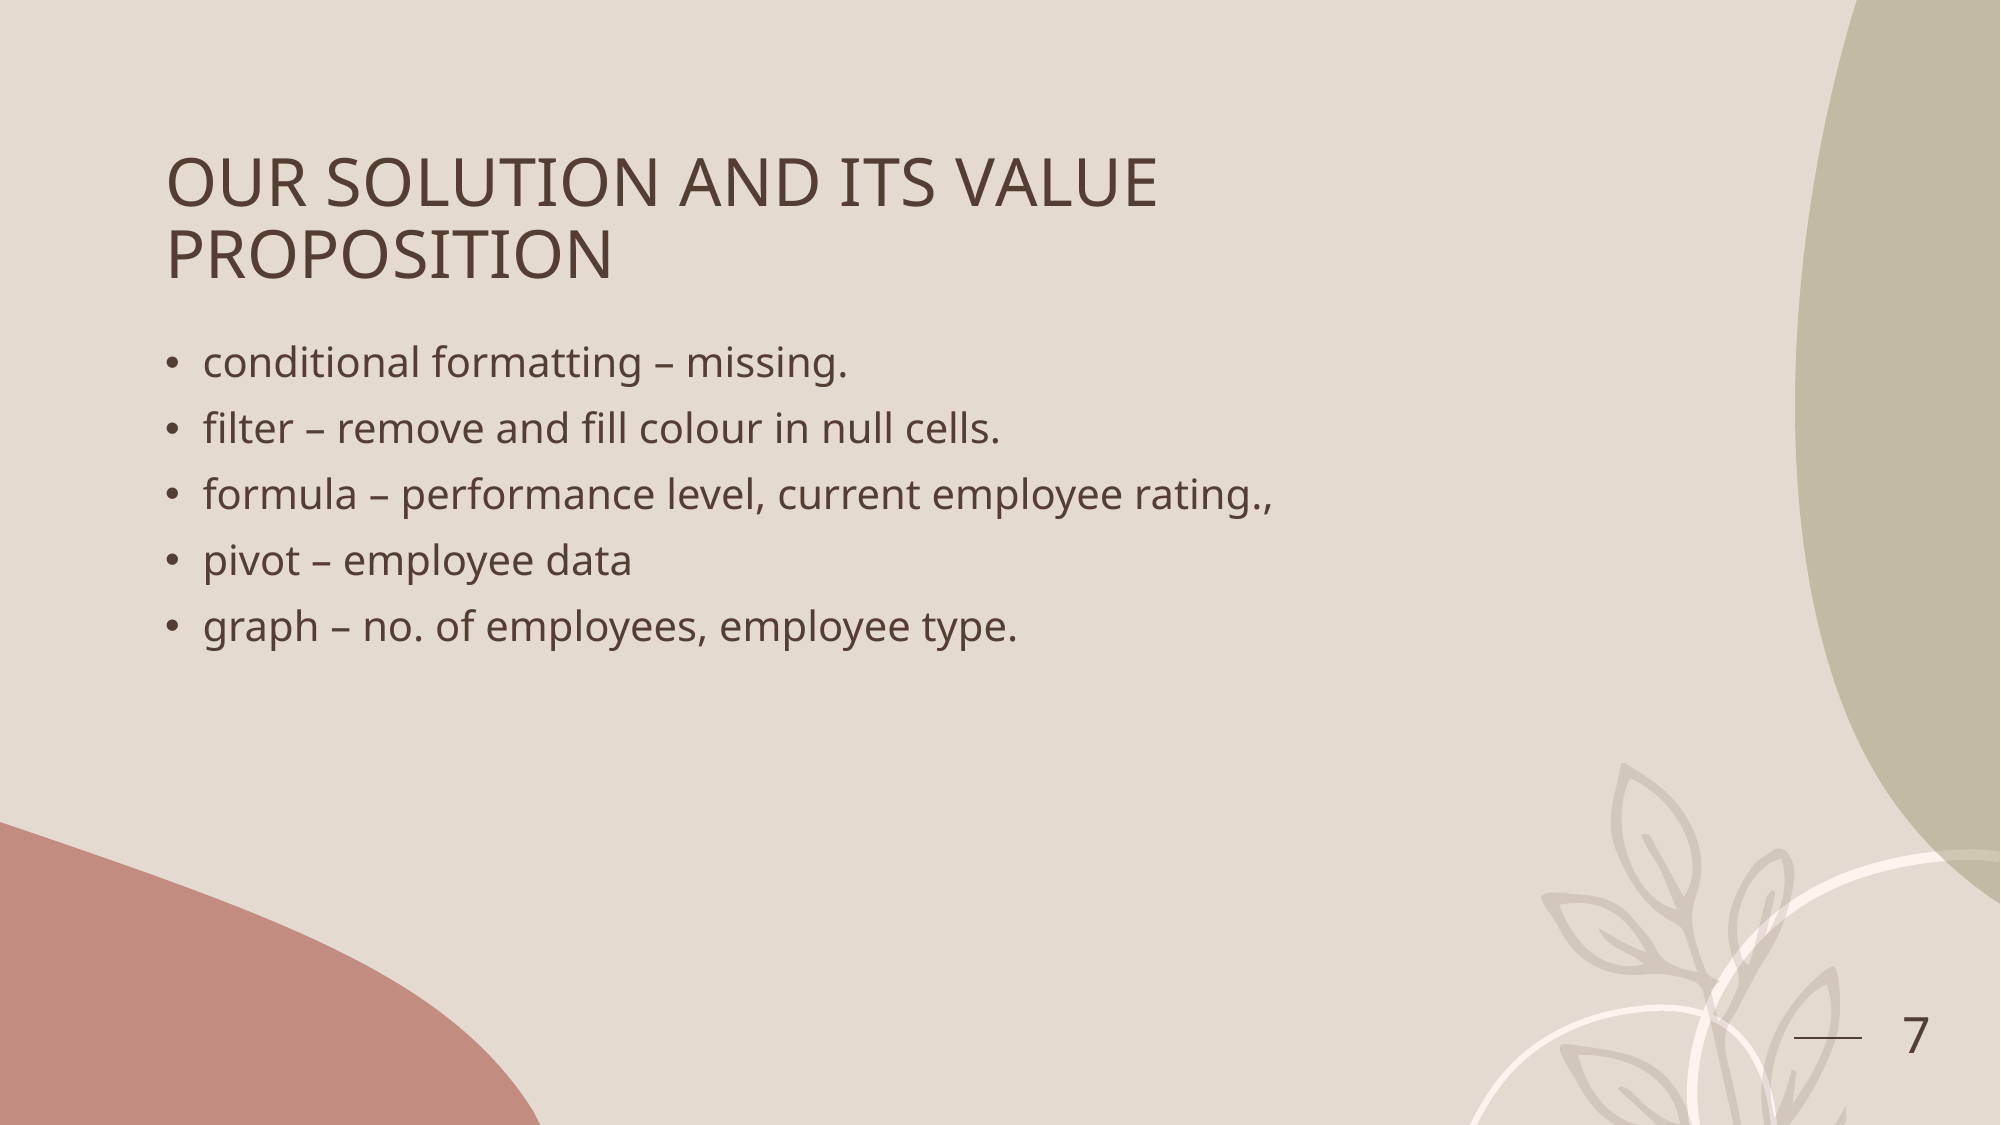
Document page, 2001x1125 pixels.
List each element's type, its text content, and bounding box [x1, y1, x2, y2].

list conditional formatting – missing. filter – remove and fill colour in null cells. formula – performance level, current employee rating., pivot – employee data graph – no. of employees, employee type. [150, 334, 1323, 886]
title OUR SOLUTION AND ITS VALUE PROPOSITION [150, 149, 1386, 300]
slide_number 7 [1862, 964, 1971, 1112]
